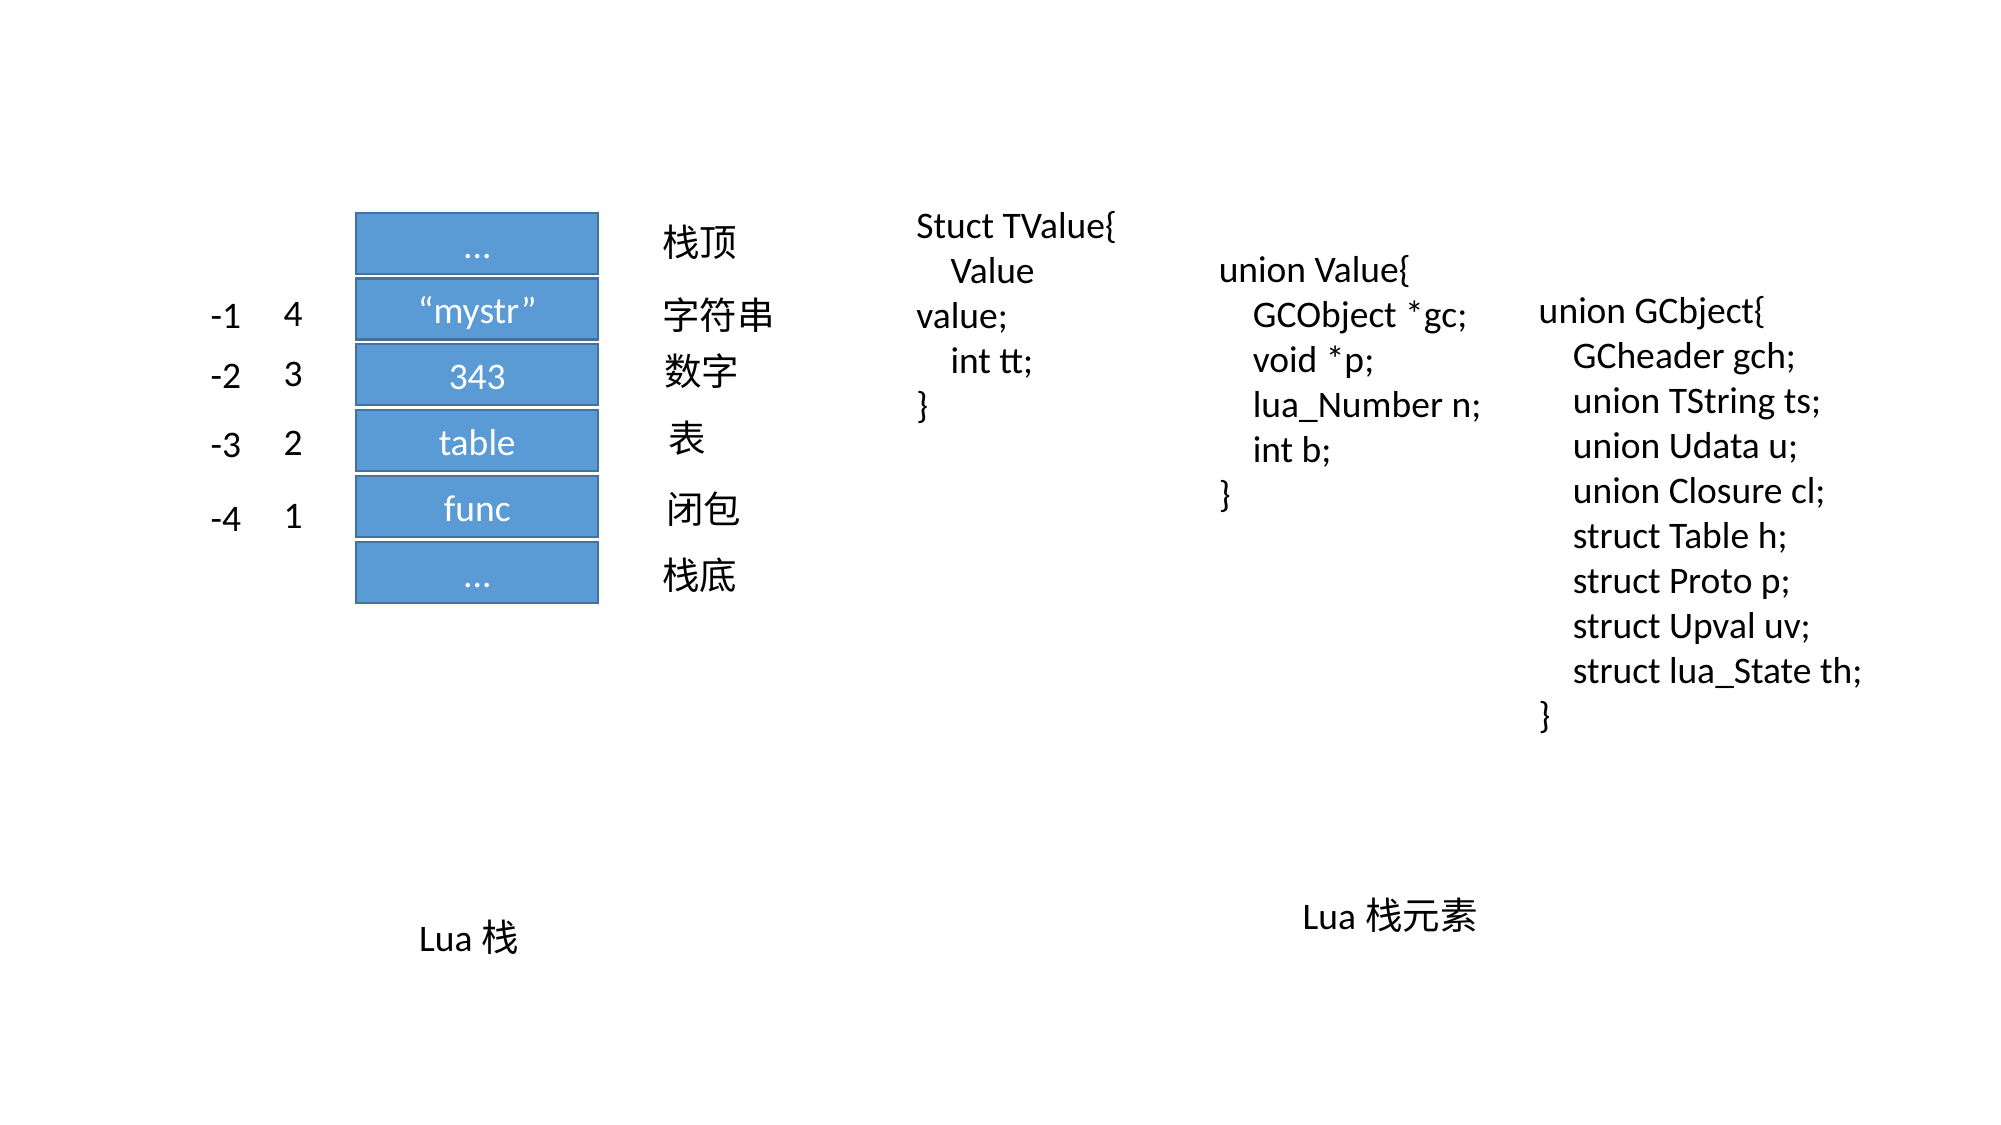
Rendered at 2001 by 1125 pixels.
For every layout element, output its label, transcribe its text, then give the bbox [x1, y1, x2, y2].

text_box -2 [195, 344, 257, 404]
text_box 4 [268, 281, 318, 342]
text_box 343 [355, 343, 599, 406]
text_box union Value{ GCObject *gc; void *p; lua_Number n; int b; } [1204, 237, 1502, 523]
text_box 表 [653, 407, 721, 468]
text_box table [355, 409, 599, 472]
text_box func [355, 475, 599, 538]
text_box 2 [268, 410, 318, 471]
text_box -4 [195, 486, 257, 546]
text_box ... [355, 212, 599, 275]
text_box -1 [195, 283, 257, 344]
text_box union GCbject{ GCheader gch; union TString ts; union Udata u; union Closure cl; struct Table h; struct Proto p; struct Upval uv; struct lua_State th; } [1524, 278, 1891, 744]
text_box 3 [268, 342, 318, 402]
text_box 闭包 [651, 478, 757, 539]
text_box -3 [195, 412, 257, 473]
text_box “mystr” [355, 277, 599, 341]
text_box ... [355, 541, 599, 604]
text_box Lua栈元素 [1287, 884, 1493, 944]
text_box 数字 [649, 340, 755, 401]
text_box Stuct TValue{ Value value; int tt; } [901, 193, 1150, 434]
text_box 1 [268, 484, 318, 544]
text_box 栈顶 [647, 211, 753, 272]
text_box 栈底 [647, 544, 753, 605]
text_box Lua栈 [404, 906, 534, 966]
text_box 字符串 [647, 284, 790, 345]
